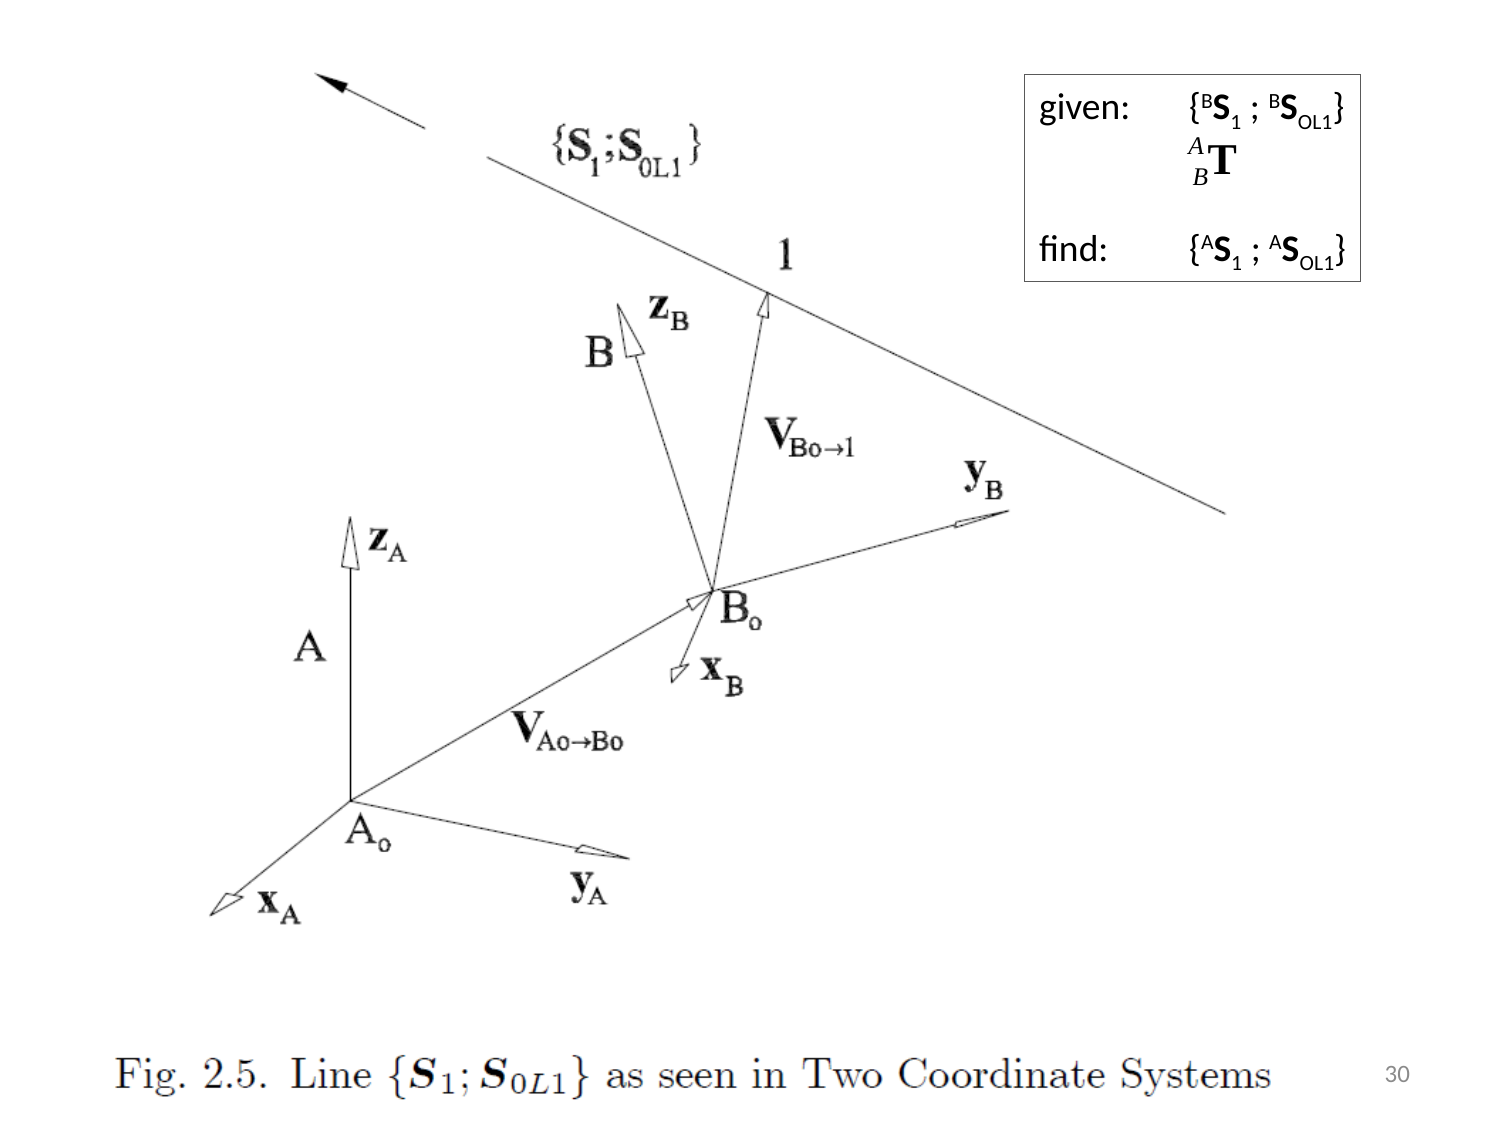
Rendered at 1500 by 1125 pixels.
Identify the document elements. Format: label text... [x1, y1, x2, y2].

picture [63, 0, 1313, 1125]
slide_number 30 [1318, 1042, 1425, 1103]
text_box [1016, 74, 1369, 273]
